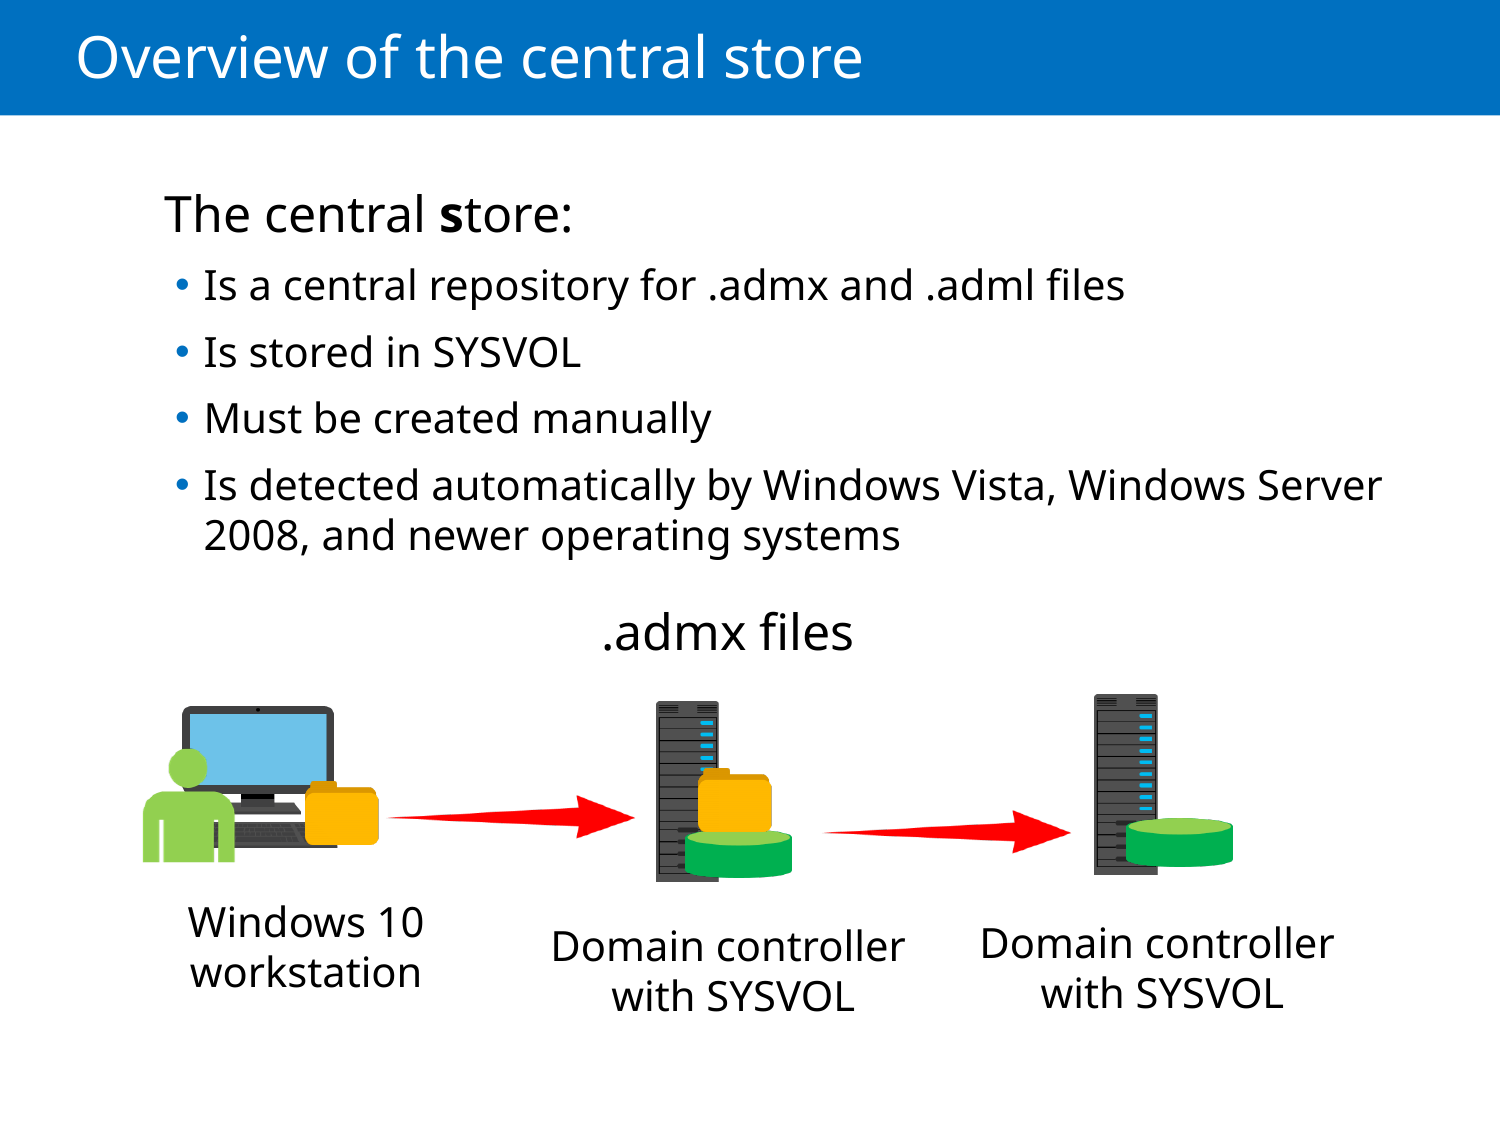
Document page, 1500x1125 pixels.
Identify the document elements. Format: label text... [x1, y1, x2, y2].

title Overview of the central store [75, 0, 1351, 122]
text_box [74, 174, 1426, 1013]
